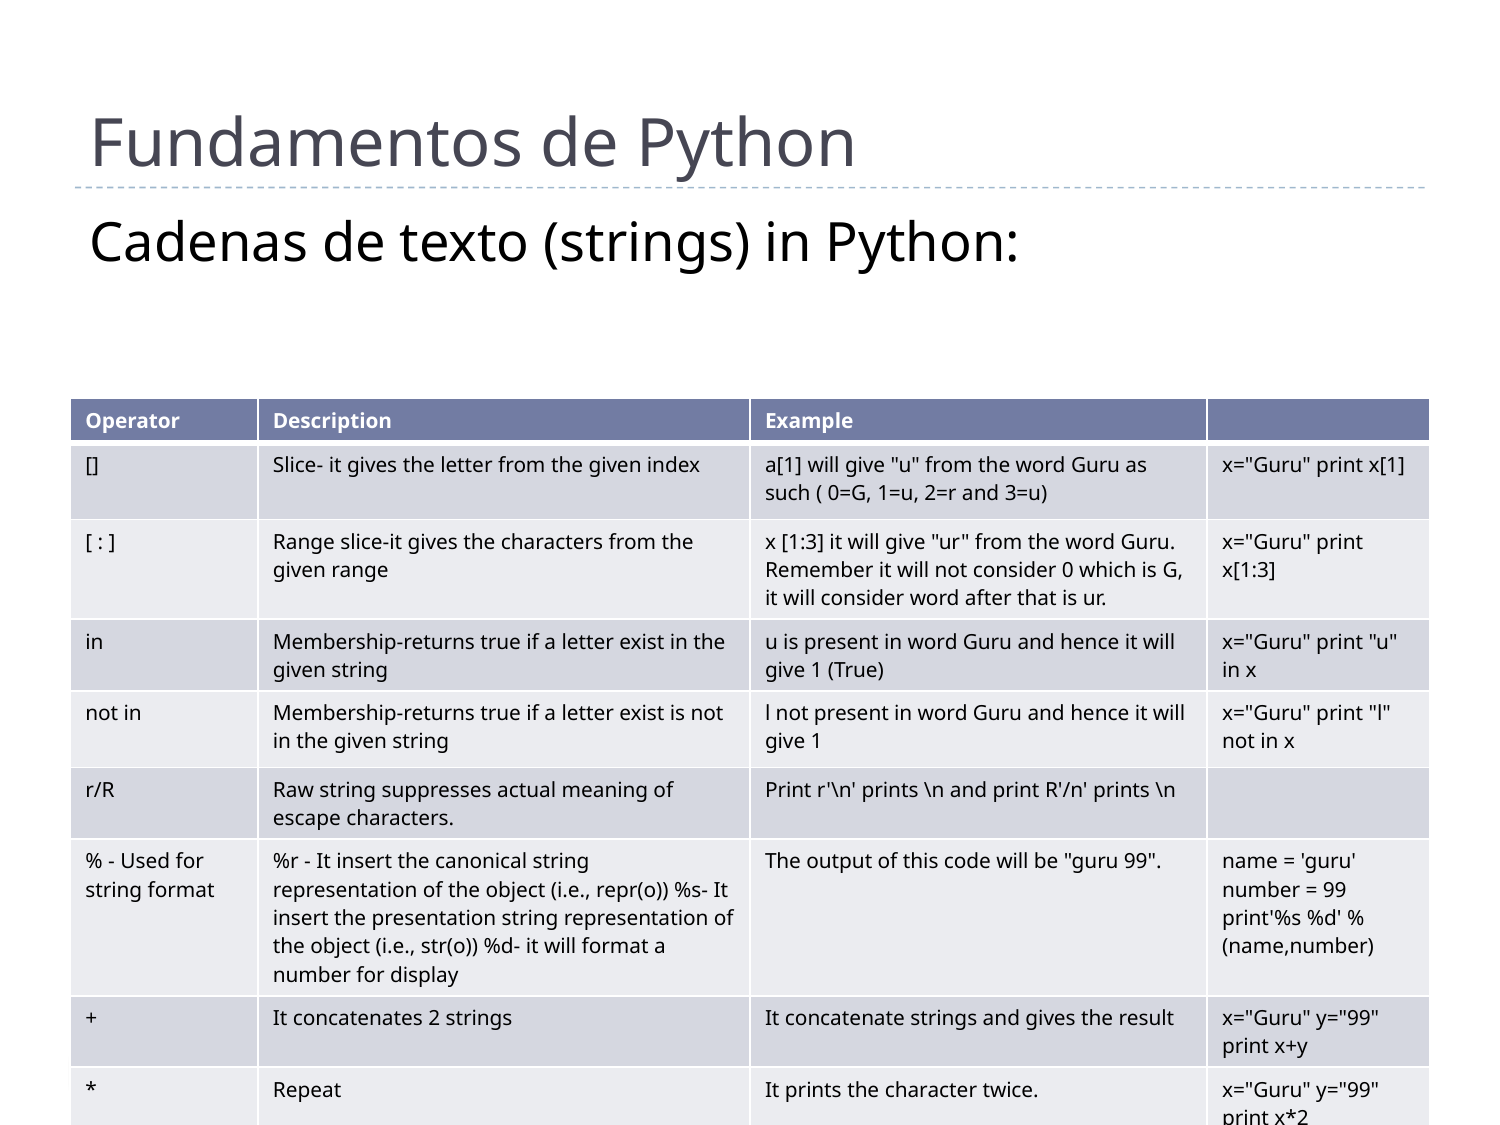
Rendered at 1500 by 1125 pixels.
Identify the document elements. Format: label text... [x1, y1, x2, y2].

table_cell x="Guru" y="99" print x*2 [1208, 1068, 1429, 1125]
table_cell x [1:3] it will give "ur" from the word Guru. Remember it will not consider 0 which is G, it will consider word after that is ur. [751, 520, 1206, 618]
list Cadenas de texto (strings) in Python: [75, 200, 1425, 398]
table_cell x="Guru" print "l" not in x [1208, 692, 1429, 767]
table_cell name = 'guru' number = 99 print'%s %d' % (name,number) [1208, 840, 1429, 995]
table_cell Membership-returns true if a letter exist in the given string [259, 620, 749, 690]
table_cell [] [71, 446, 257, 519]
title Fundamentos de Python [75, 24, 1425, 188]
table_cell in [71, 620, 257, 690]
table_cell [1208, 768, 1429, 838]
table_header Operator [71, 399, 257, 440]
table_cell a[1] will give "u" from the word Guru as such ( 0=G, 1=u, 2=r and 3=u) [751, 446, 1206, 519]
table_cell The output of this code will be "guru 99". [751, 840, 1206, 995]
table_cell It concatenates 2 strings [259, 997, 749, 1066]
table_cell x="Guru" print x[1:3] [1208, 520, 1429, 618]
table_cell r/R [71, 768, 257, 838]
table_header Example [751, 399, 1206, 440]
table_cell * [71, 1068, 257, 1125]
table_cell u is present in word Guru and hence it will give 1 (True) [751, 620, 1206, 690]
table_cell Range slice-it gives the characters from the given range [259, 520, 749, 618]
table_cell x="Guru" y="99" print x+y [1208, 997, 1429, 1066]
table_cell %r - It insert the canonical string representation of the object (i.e., repr(o)) %s- It insert the presentation string representation of the object (i.e., str(o)) %d- it will format a number for display [259, 840, 749, 995]
table_cell x="Guru" print x[1] [1208, 446, 1429, 519]
table_cell Slice- it gives the letter from the given index [259, 446, 749, 519]
table_header Description [259, 399, 749, 440]
table_header [1208, 399, 1429, 440]
table_cell Membership-returns true if a letter exist is not in the given string [259, 692, 749, 767]
table_cell It prints the character twice. [751, 1068, 1206, 1125]
table_cell [ : ] [71, 520, 257, 618]
table_cell x="Guru" print "u" in x [1208, 620, 1429, 690]
table_cell not in [71, 692, 257, 767]
table_cell It concatenate strings and gives the result [751, 997, 1206, 1066]
table_cell + [71, 997, 257, 1066]
table_cell l not present in word Guru and hence it will give 1 [751, 692, 1206, 767]
table_cell Print r'\n' prints \n and print R'/n' prints \n [751, 768, 1206, 838]
table_cell % - Used for string format [71, 840, 257, 995]
table_cell Repeat [259, 1068, 749, 1125]
table_cell Raw string suppresses actual meaning of escape characters. [259, 768, 749, 838]
